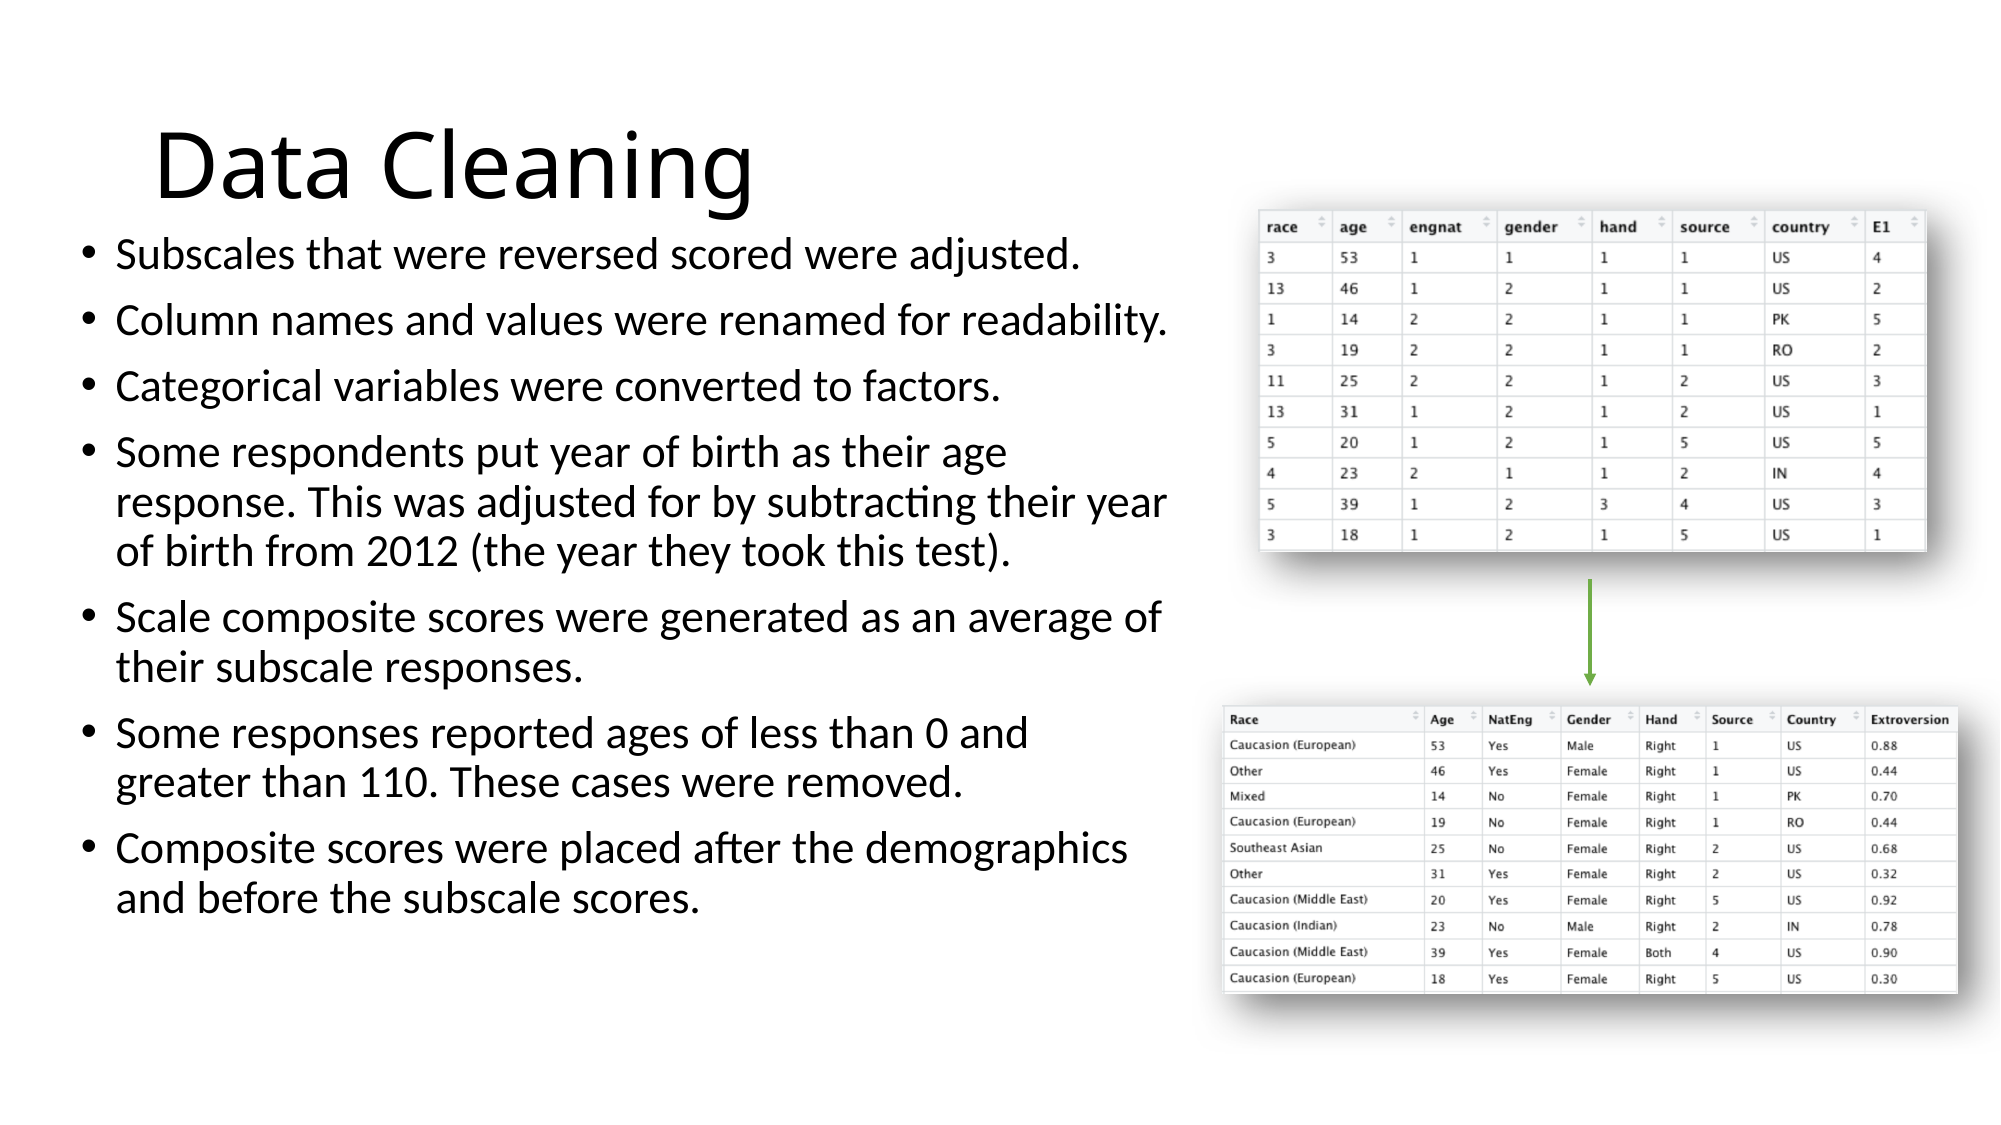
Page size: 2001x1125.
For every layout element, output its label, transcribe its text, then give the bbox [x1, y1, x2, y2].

list Subscales that were reversed scored were adjusted. Column names and values were renamed for readability. Categorical variables were converted to factors. Some respondents put year of birth as their age response. This was adjusted for by subtracting their year of birth from 2012 (the year they took this test). Scale composite scores were generated as an average of their subscale responses. Some responses reported ages of less than 0 and greater than 110. These cases were removed. Composite scores were placed after the demographics and before the subscale scores. [65, 222, 1187, 972]
picture [1258, 209, 1927, 552]
title Data Cleaning [137, 59, 1863, 278]
picture [1221, 705, 1958, 994]
